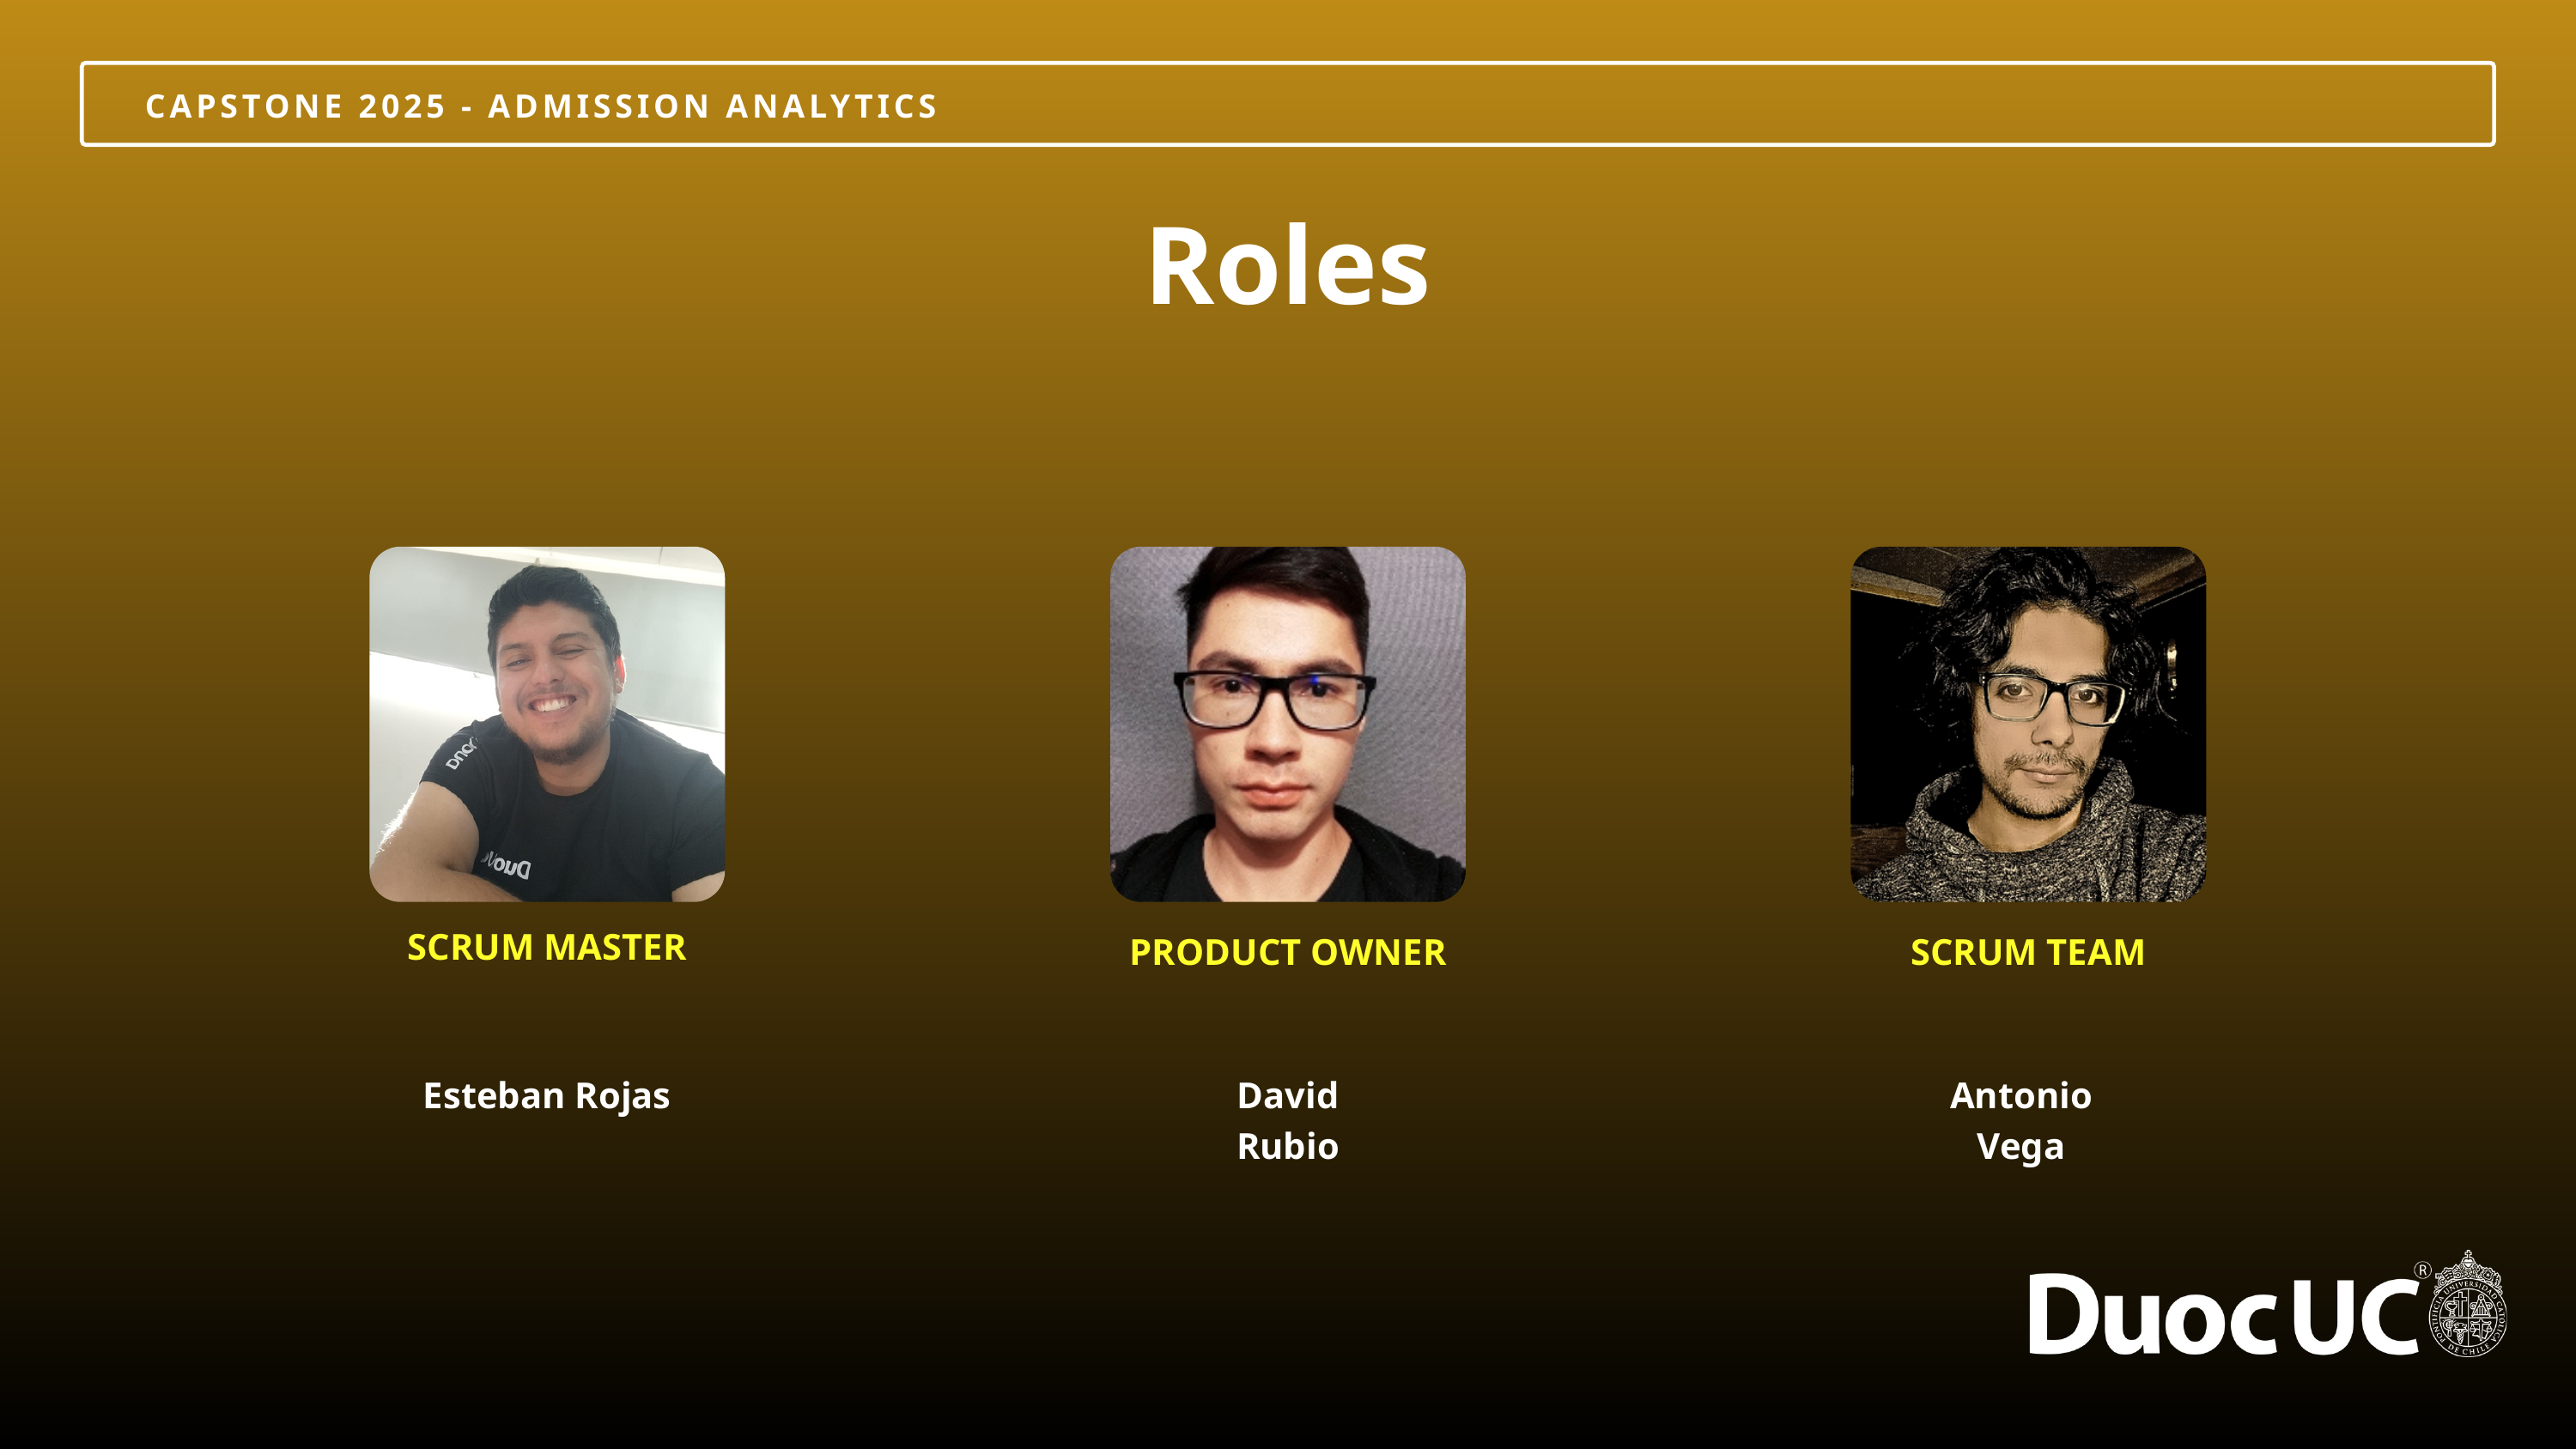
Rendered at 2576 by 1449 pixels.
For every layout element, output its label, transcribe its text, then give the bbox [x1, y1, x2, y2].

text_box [82, 62, 2494, 145]
text_box SCRUM MASTER [398, 917, 697, 967]
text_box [1109, 546, 1467, 902]
text_box [2029, 1250, 2507, 1357]
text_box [369, 546, 726, 902]
text_box Roles [725, 217, 1851, 326]
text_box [1850, 546, 2207, 902]
text_box Esteban Rojas [421, 1065, 674, 1116]
text_box SCRUM TEAM [1904, 922, 2154, 973]
text_box PRODUCT OWNER [1121, 922, 1455, 973]
text_box Antonio Vega [1903, 1065, 2141, 1167]
text_box David Rubio [1182, 1065, 1394, 1167]
